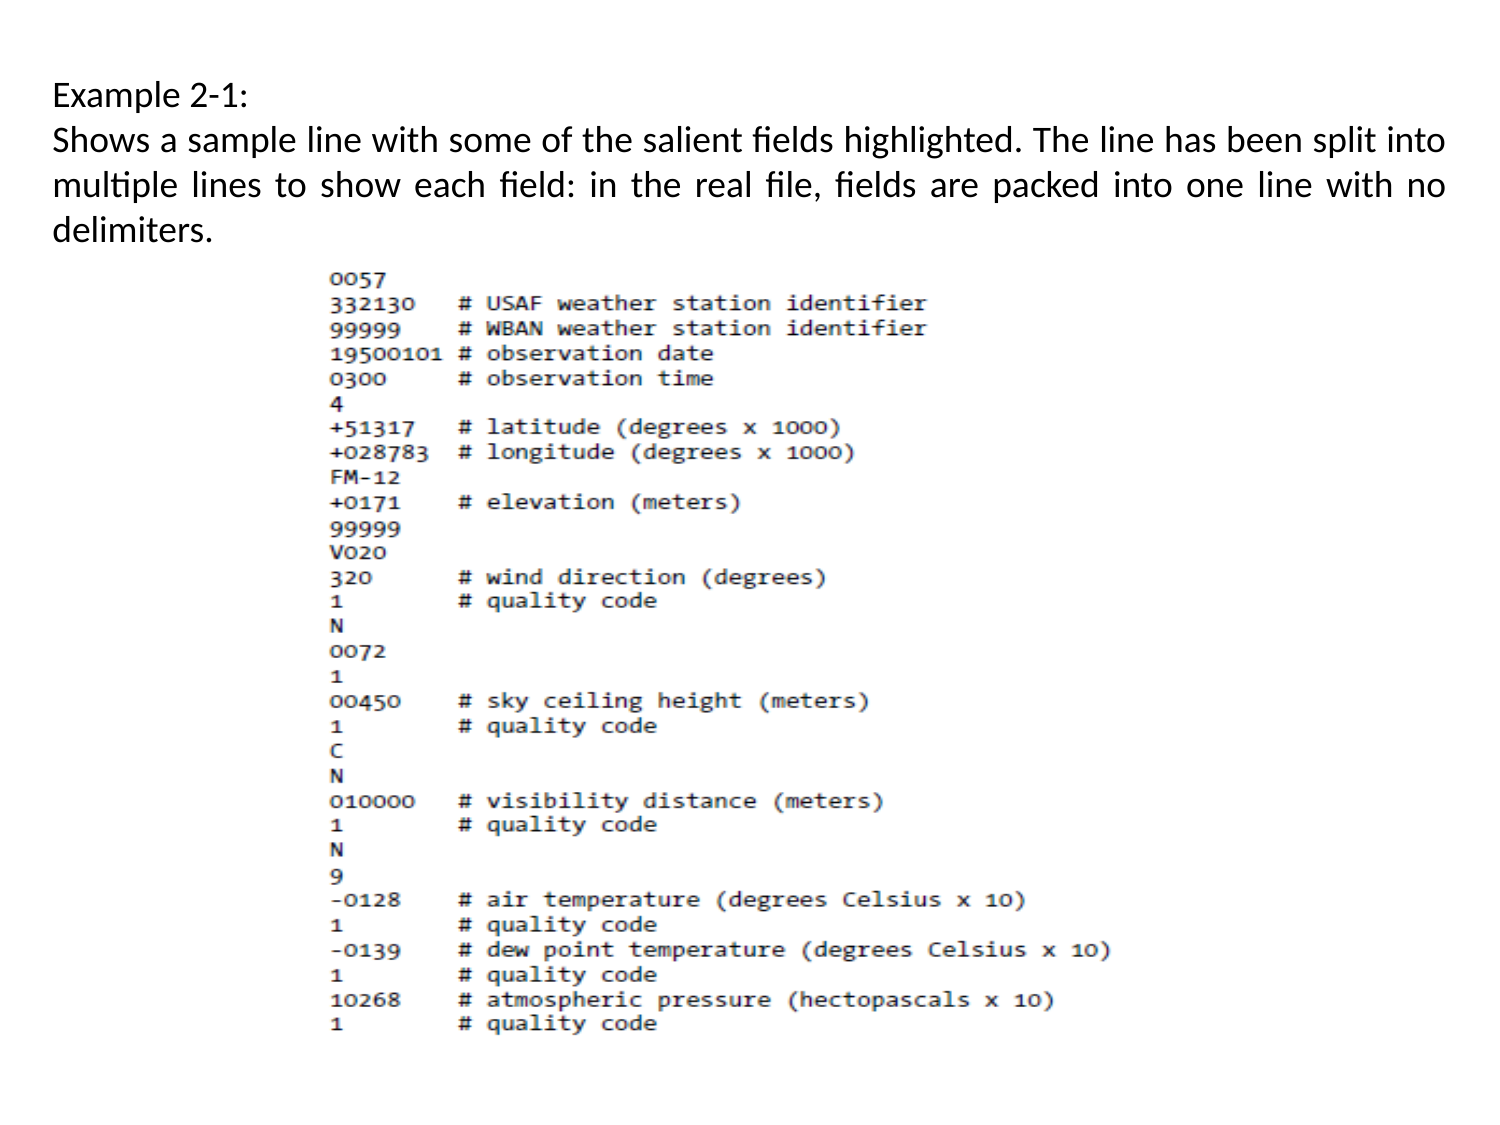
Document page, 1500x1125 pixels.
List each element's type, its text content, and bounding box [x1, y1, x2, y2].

picture [287, 262, 1151, 1043]
text_box Example 2-1: Shows a sample line with some of the salient fields highlighted. The line has been split into multiple lines to show each field: in the real file, fields are packed into one line with no delimiters. [37, 62, 1463, 303]
